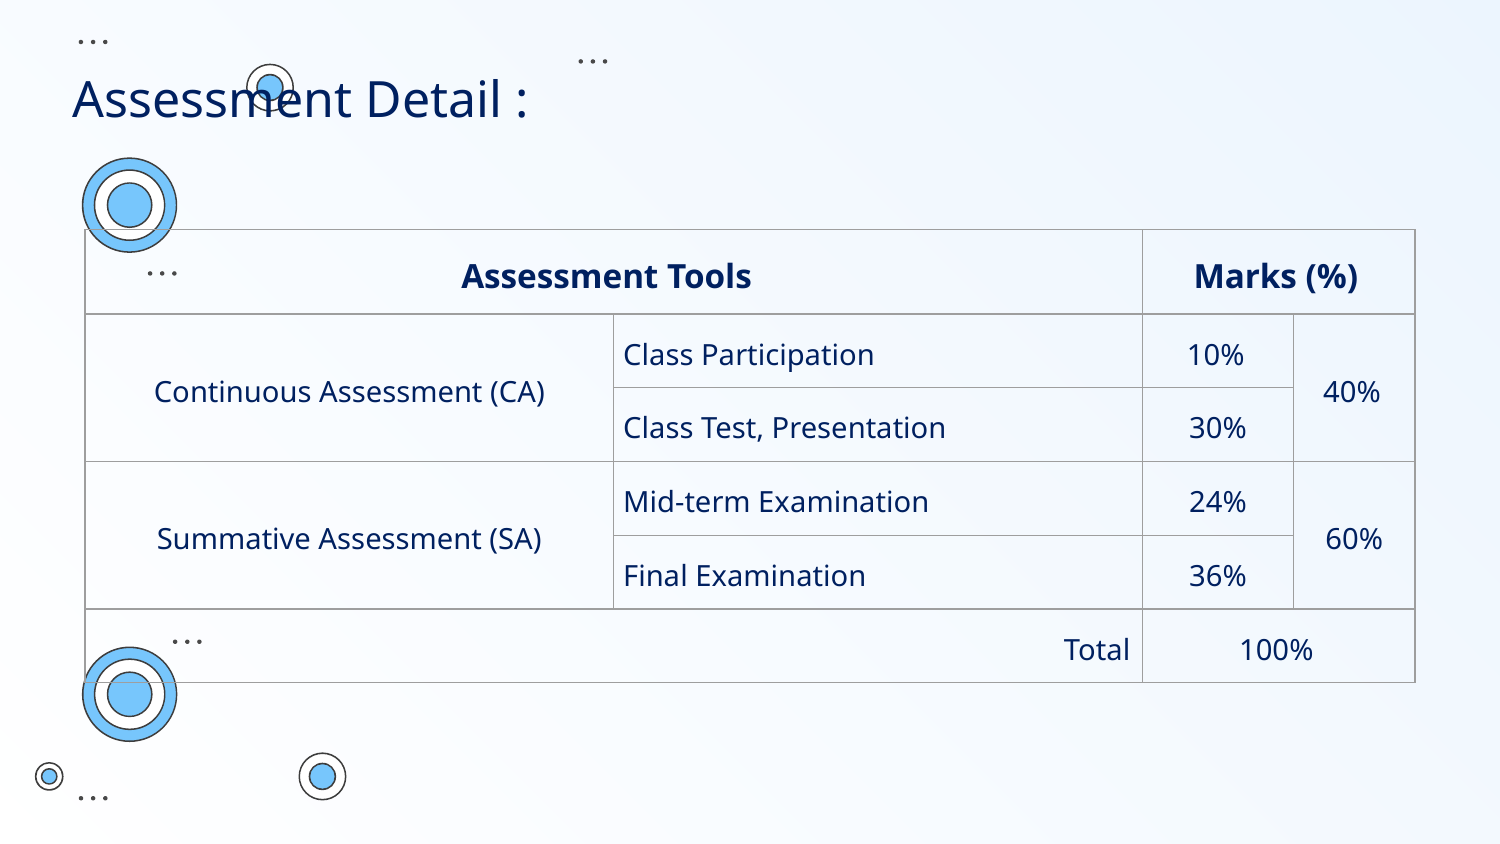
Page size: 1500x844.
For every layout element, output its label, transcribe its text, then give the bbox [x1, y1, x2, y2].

table_cell Class Participation [614, 315, 1142, 387]
table_cell Final Examination [614, 536, 1142, 608]
table_cell 100% [1143, 610, 1414, 682]
table_cell Mid-term Examination [614, 462, 1142, 535]
table_cell 30% [1143, 388, 1293, 461]
table_cell 40% [1294, 315, 1414, 461]
table_header Assessment Tools [86, 230, 1142, 313]
table_header Marks (%) [1143, 230, 1414, 313]
table_cell 36% [1143, 536, 1293, 608]
table_cell Summative Assessment (SA) [86, 462, 613, 608]
table_cell 24% [1143, 462, 1293, 535]
table_cell Total [86, 610, 1142, 682]
table_cell Continuous Assessment (CA) [86, 315, 613, 461]
table_cell Class Test, Presentation [614, 388, 1142, 461]
table_cell 10% [1143, 315, 1293, 387]
text_box Assessment Detail : [57, 52, 547, 147]
table_cell 60% [1294, 462, 1414, 608]
